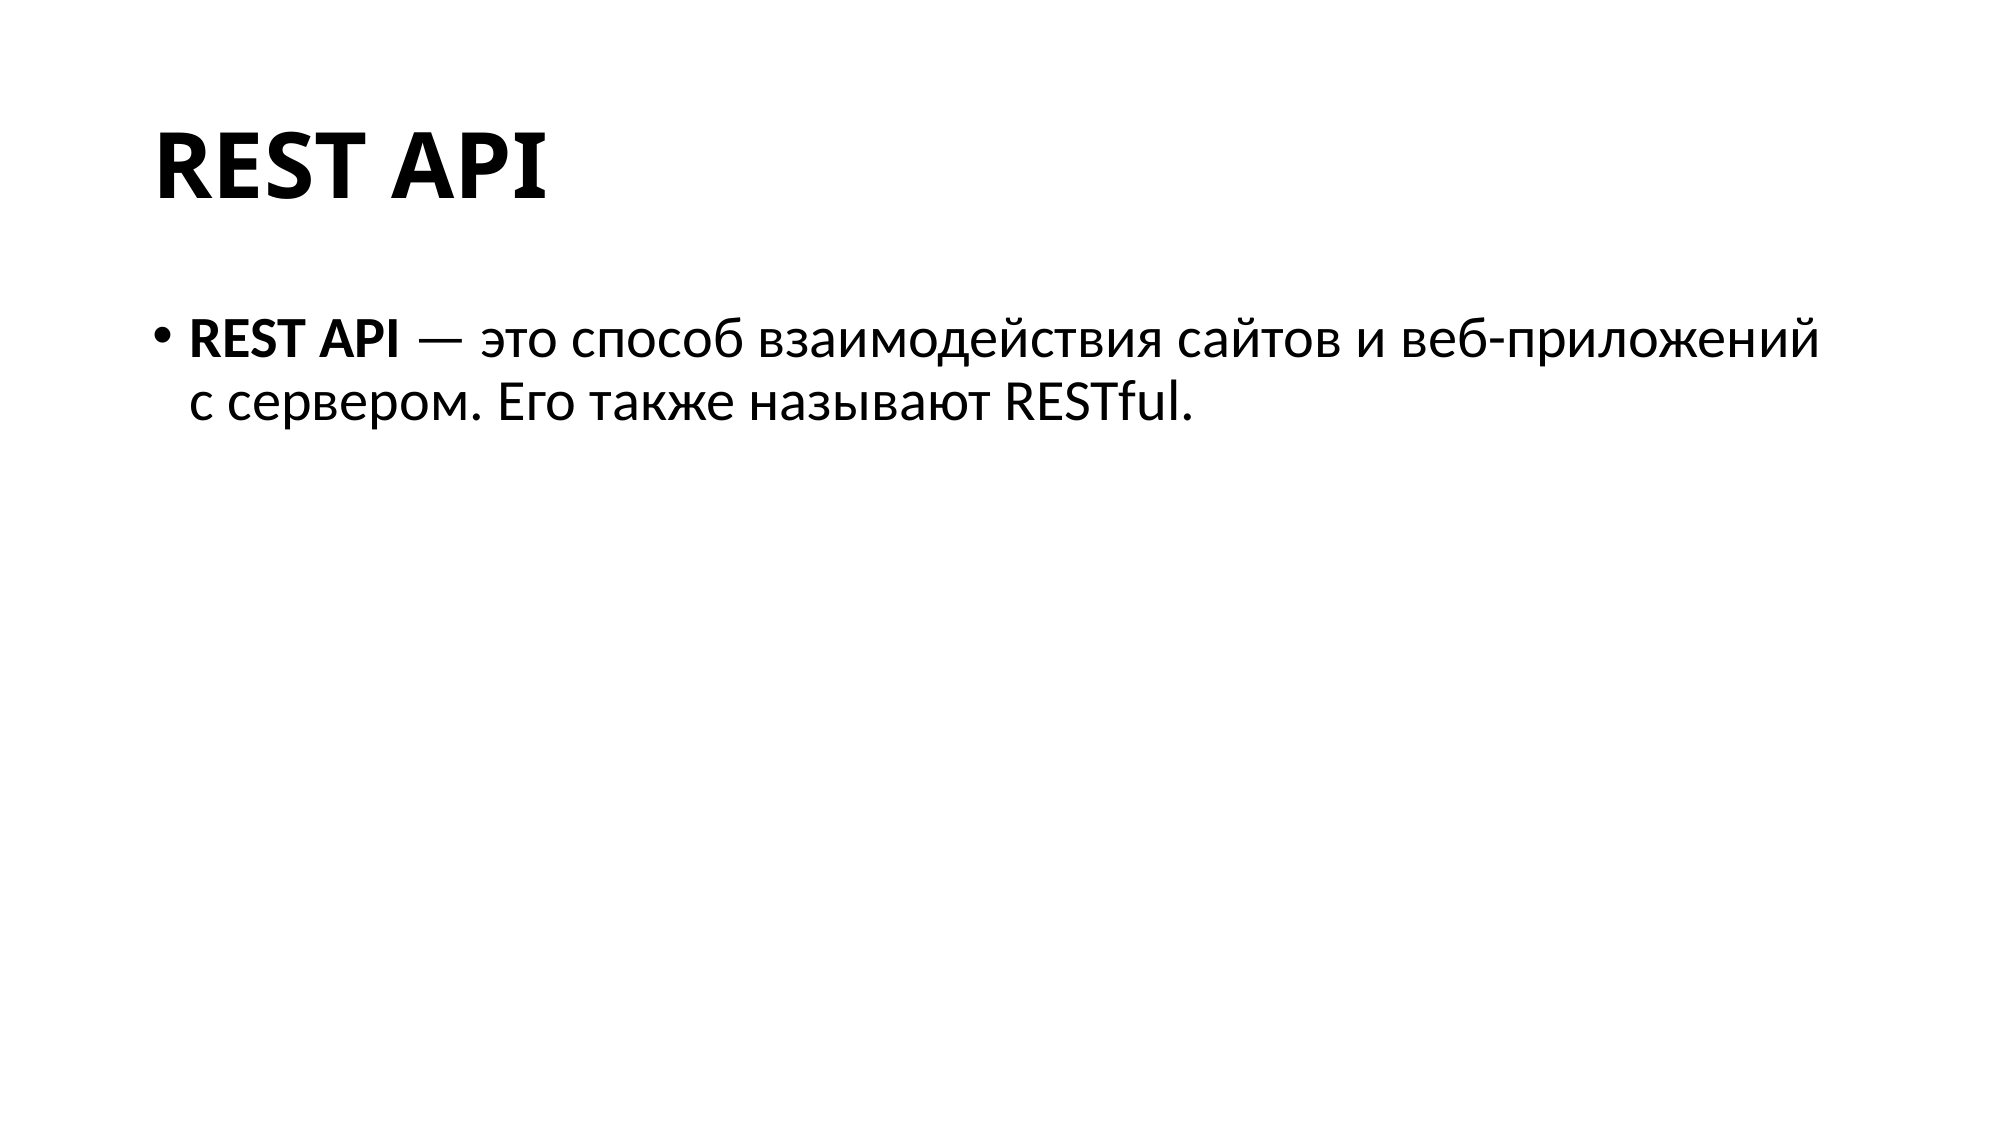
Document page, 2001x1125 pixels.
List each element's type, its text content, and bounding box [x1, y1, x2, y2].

title REST API [137, 59, 1863, 278]
list REST API — это способ взаимодействия сайтов и веб-приложений с сервером. Его также называют RESTful. [137, 299, 1863, 1014]
